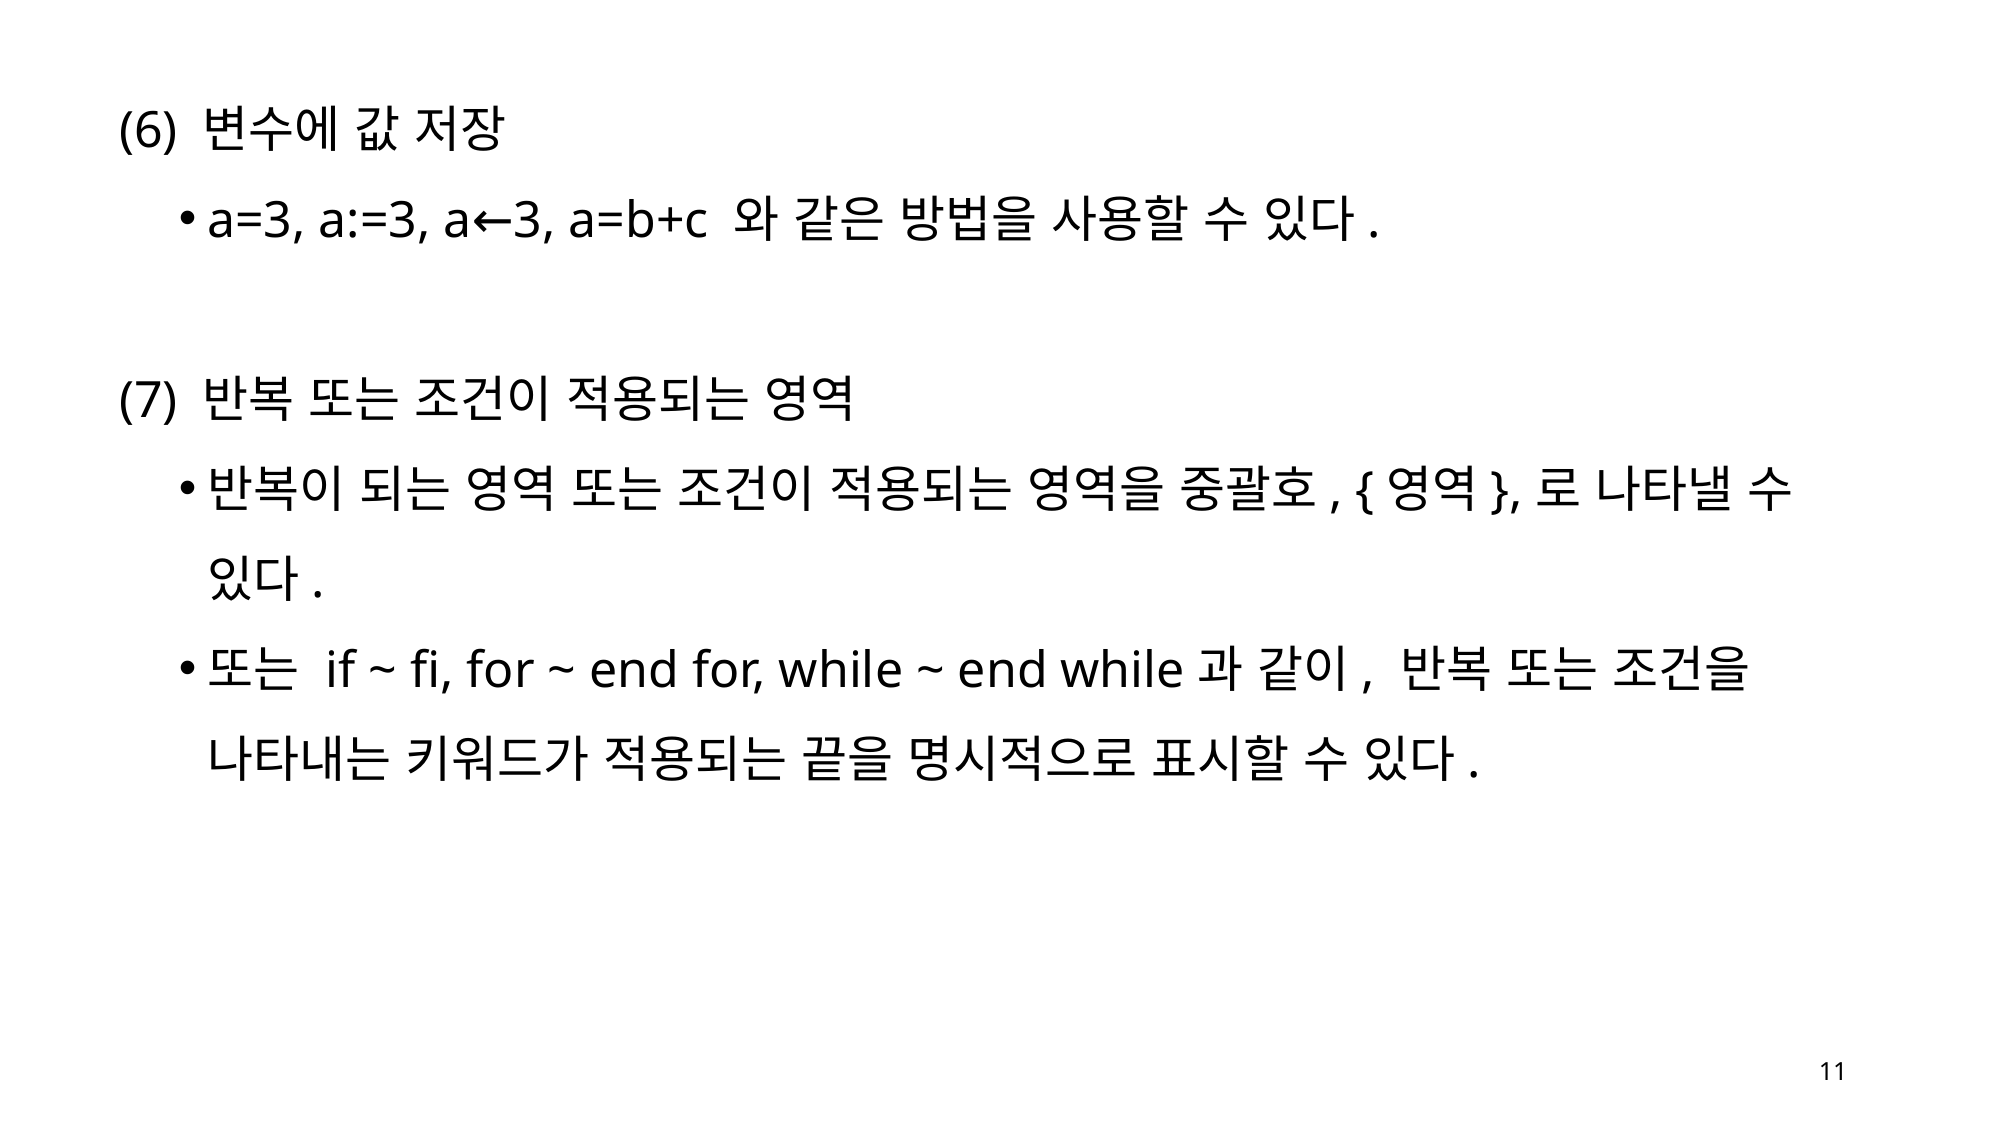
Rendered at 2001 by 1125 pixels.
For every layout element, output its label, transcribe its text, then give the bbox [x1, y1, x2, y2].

slide_number 11 [1790, 1042, 1863, 1103]
text_box (6) 변수에 값 저장 a=3, a:=3, a←3, a=b+c 와 같은 방법을 사용할 수 있다. (7) 반복 또는 조건이 적용되는 영역 반복이 되는 영역 또는 조건이 적용되는 영역을 중괄호, {영역},로 나타낼 수 있다. 또는 if ~ fi, for ~ end for, while ~ end while과 같이, 반복 또는 조건을 나타내는 키워드가 적용되는 끝을 명시적으로 표시할 수 있다. [104, 60, 1896, 796]
